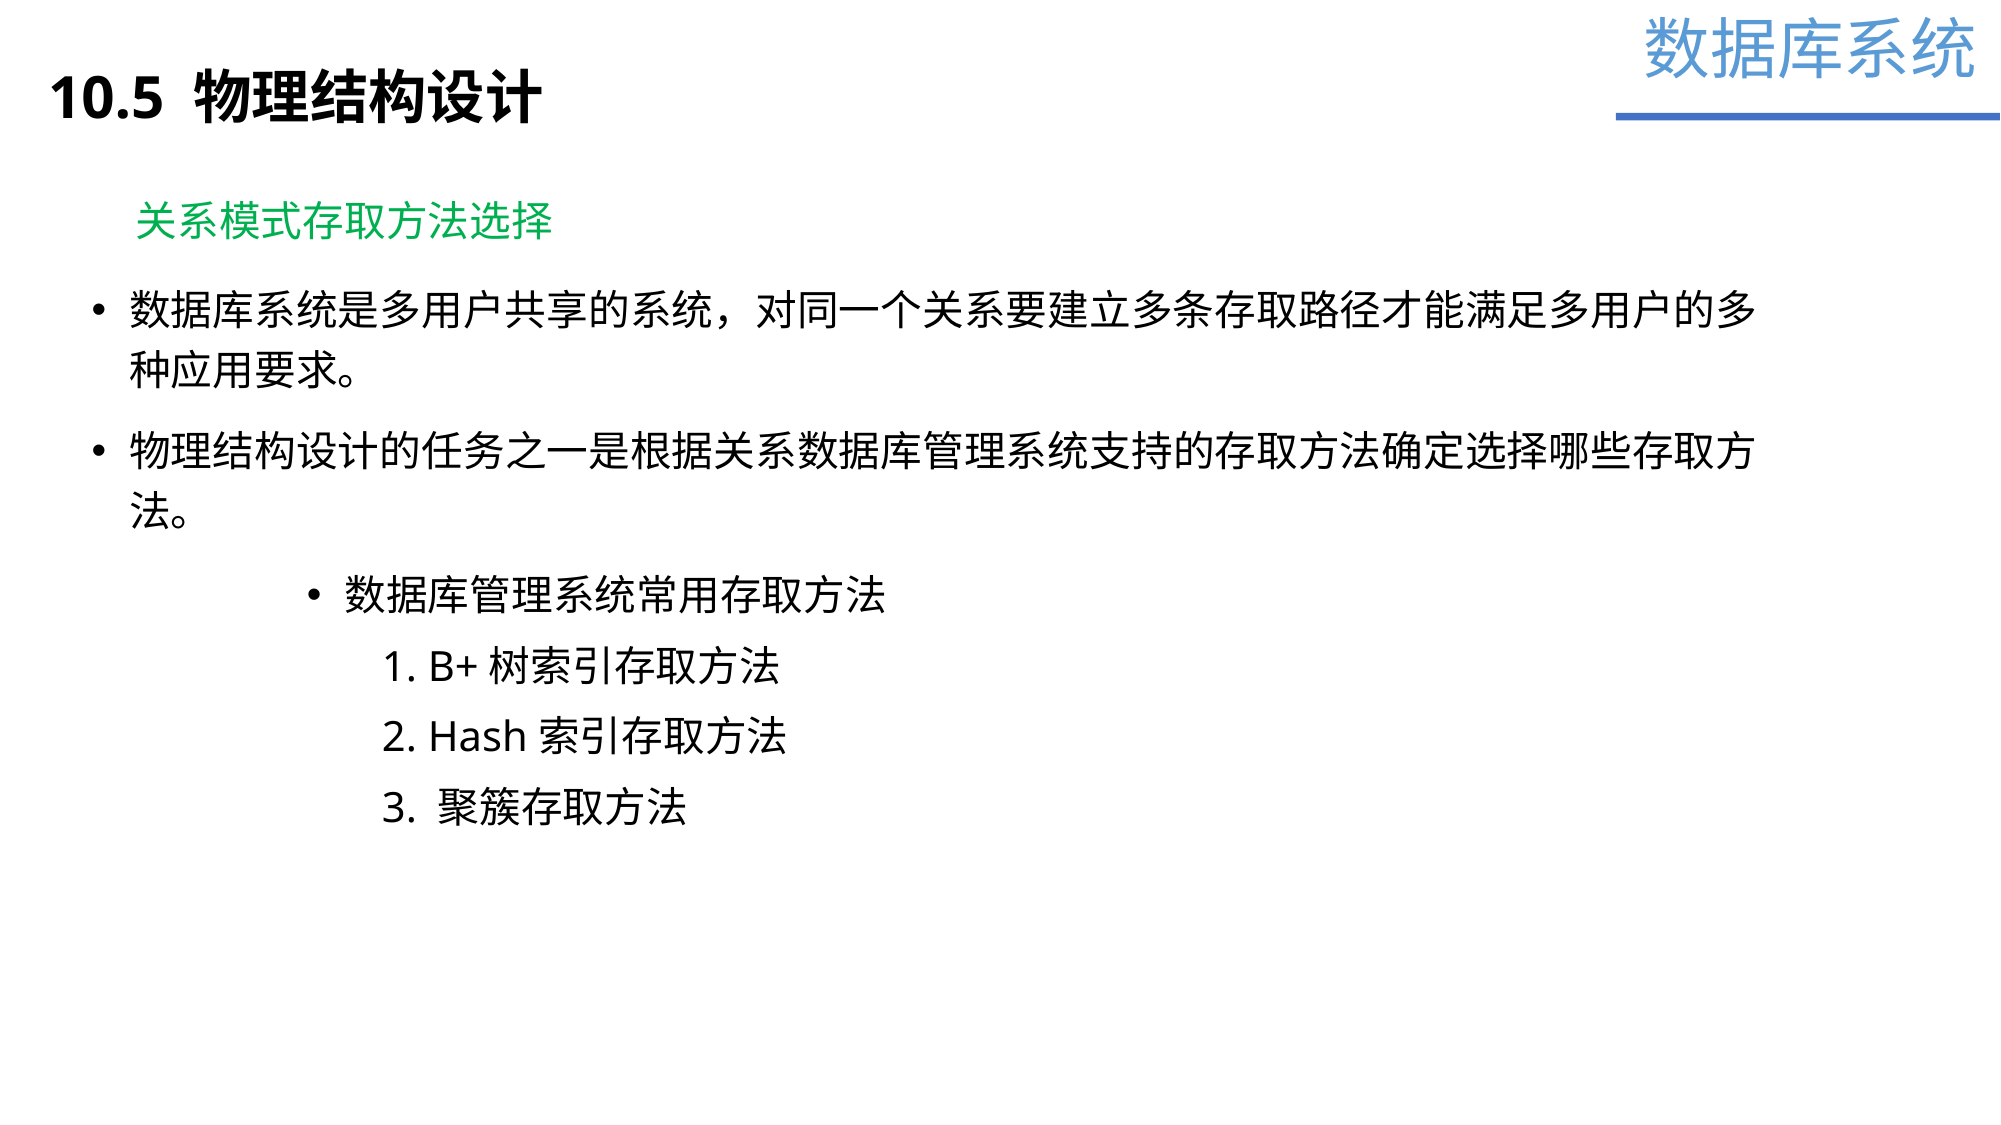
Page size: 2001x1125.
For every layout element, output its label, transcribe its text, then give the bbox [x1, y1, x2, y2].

text_box 数据库管理系统常用存取方法 1. B+树索引存取方法 2. Hash索引存取方法 3. 聚簇存取方法 [291, 551, 1642, 859]
text_box [1615, 112, 2000, 121]
text_box 10.5 物理结构设计 [33, 17, 591, 138]
text_box 关系模式存取方法选择 [120, 187, 568, 252]
text_box 数据库系统 [1629, 0, 1993, 95]
text_box 数据库系统是多用户共享的系统，对同一个关系要建立多条存取路径才能满足多用户的多种应用要求。 物理结构设计的任务之一是根据关系数据库管理系统支持的存取方法确定选择哪些存取方法。 [76, 266, 1797, 571]
